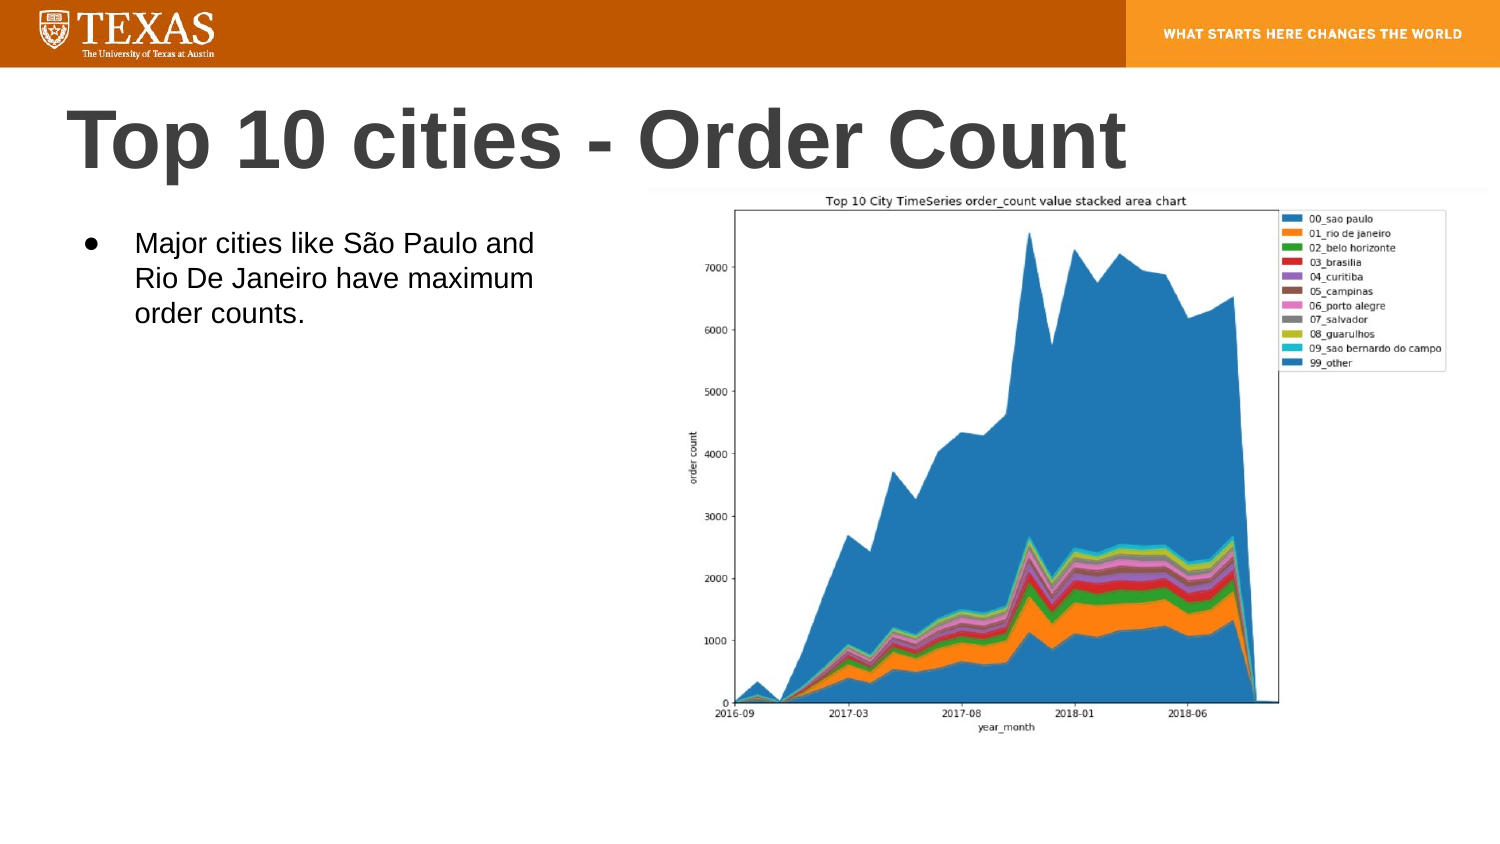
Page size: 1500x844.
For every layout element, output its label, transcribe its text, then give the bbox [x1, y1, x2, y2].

title Top 10 cities - Order Count [51, 73, 1449, 198]
text_box Major cities like São Paulo and Rio De Janeiro have maximum order counts. [44, 209, 575, 720]
picture [0, 0, 1500, 844]
